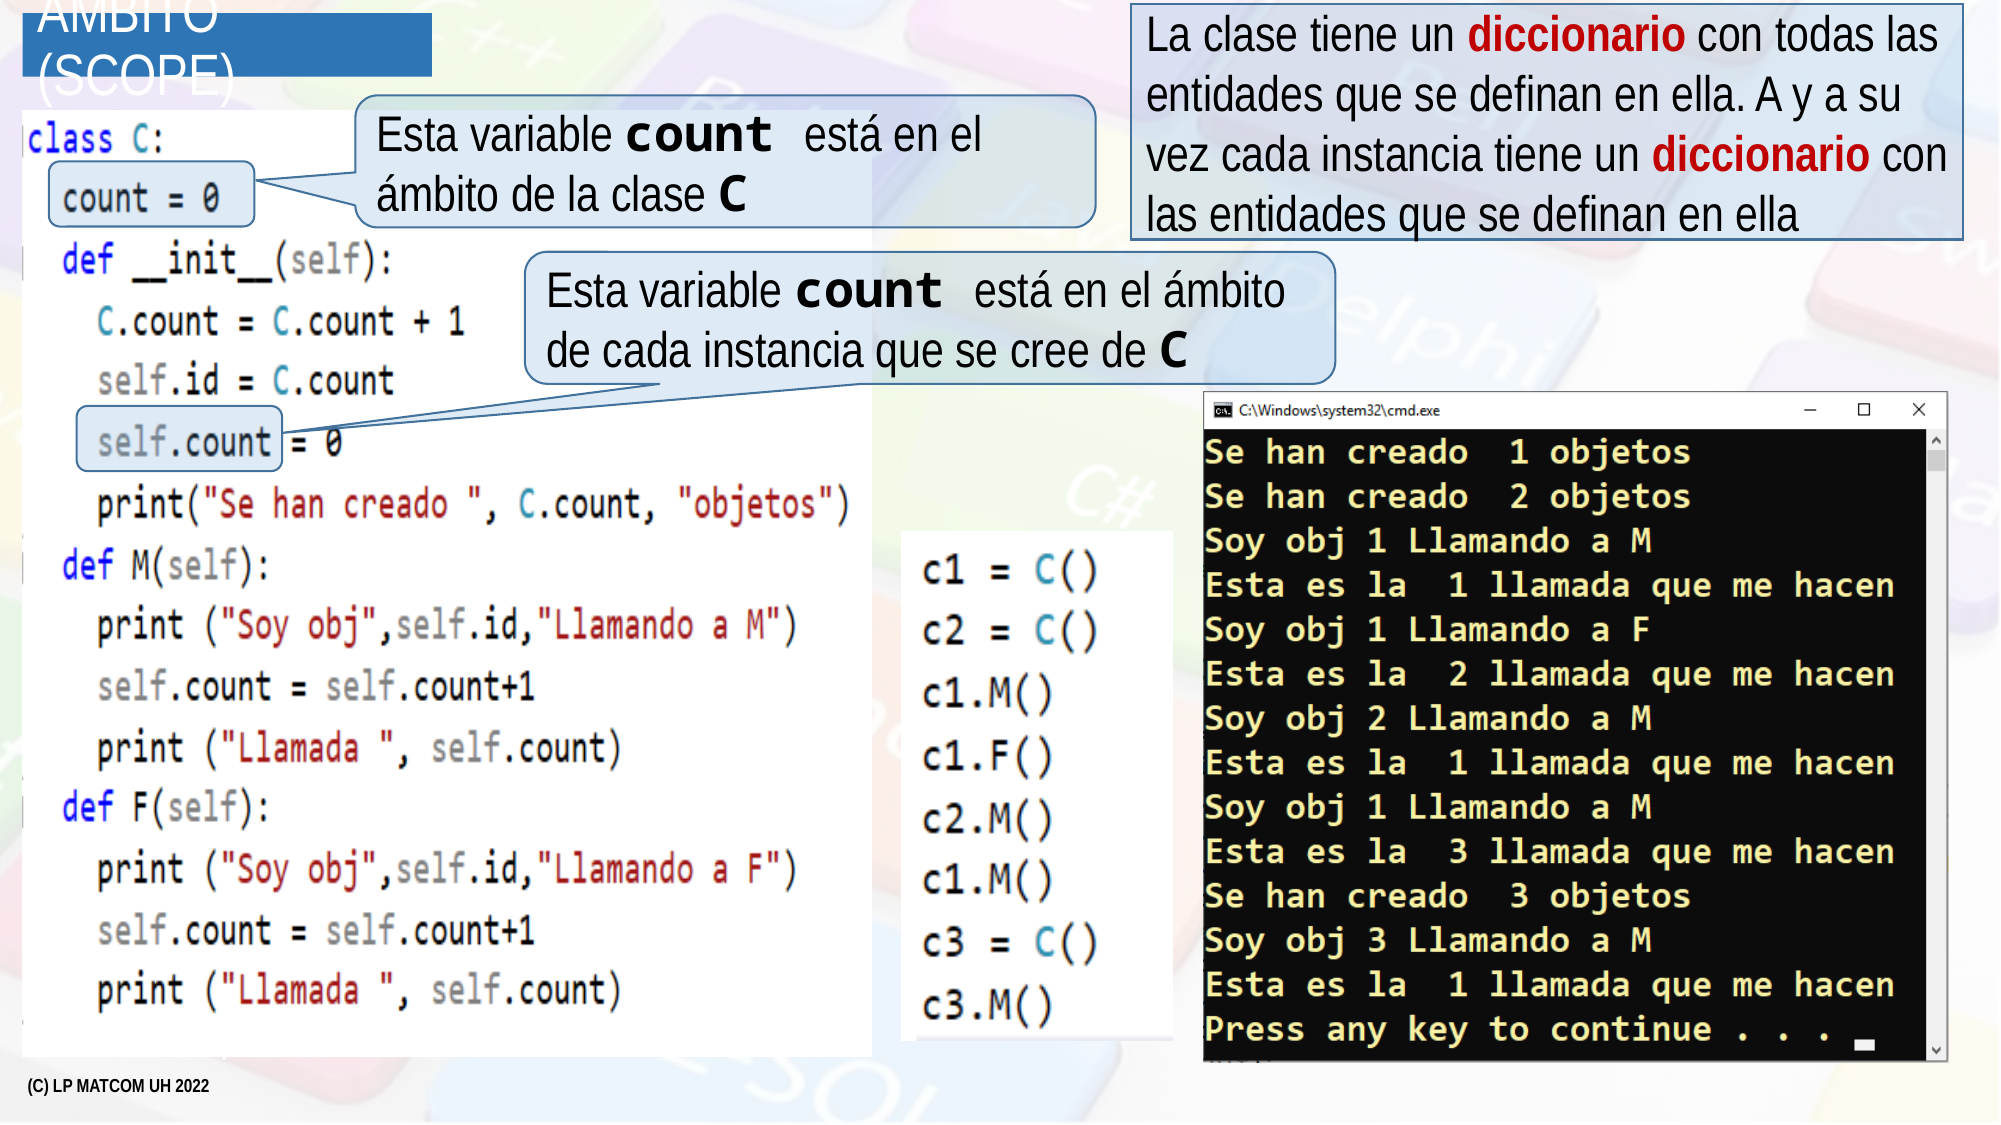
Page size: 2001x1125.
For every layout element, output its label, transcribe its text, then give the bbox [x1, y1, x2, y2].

picture [901, 531, 1173, 1041]
text_box Esta variable count está en el ámbito de cada instancia que se cree de C [872, 250, 1337, 385]
title Ambito (scope) [22, 13, 432, 77]
text_box La clase tiene un diccionario con todas las entidades que se definan en ella. A y a su vez cada instancia tiene un diccionario con las entidades que se definan en ella [1130, 3, 1964, 241]
text_box Esta variable count está en el ámbito de la clase C [355, 94, 1097, 229]
picture [1203, 391, 1949, 1063]
picture [22, 110, 872, 1057]
